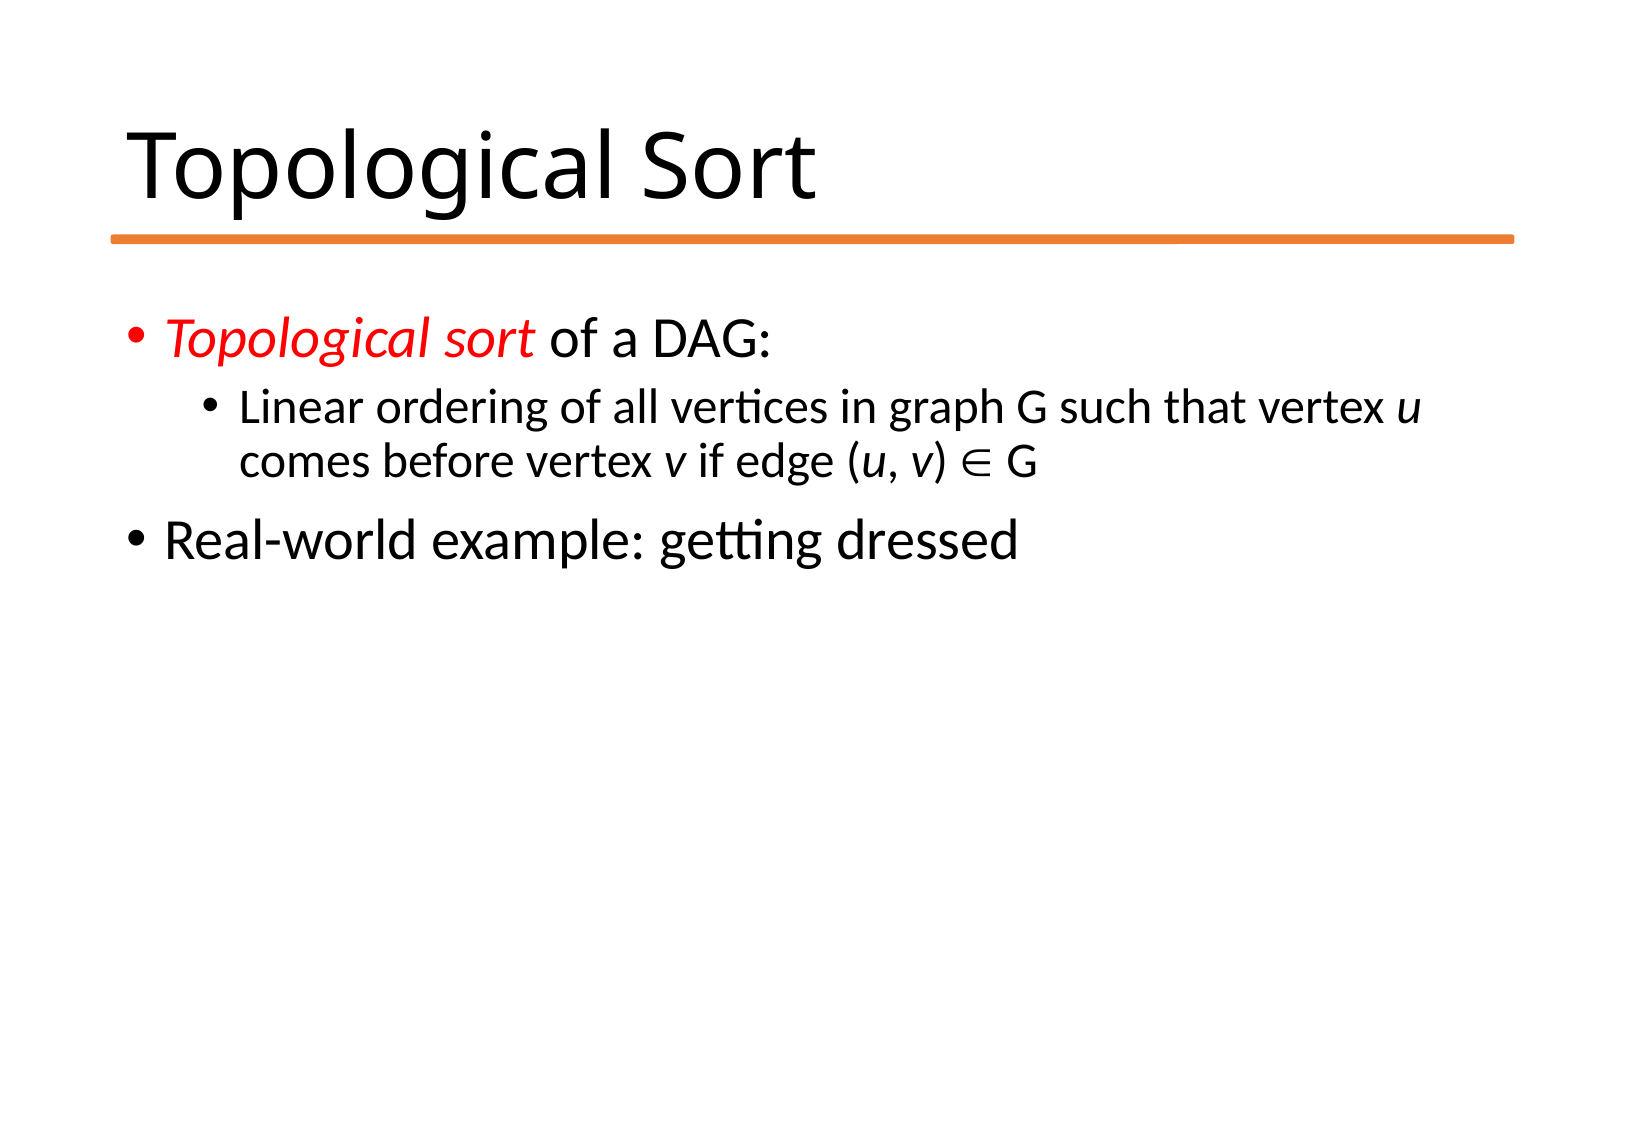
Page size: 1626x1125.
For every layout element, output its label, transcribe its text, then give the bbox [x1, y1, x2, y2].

title Topological Sort [111, 59, 1514, 278]
list Topological sort of a DAG: Linear ordering of all vertices in graph G such that vertex u comes before vertex v if edge (u, v)  G Real-world example: getting dressed [111, 299, 1514, 1014]
